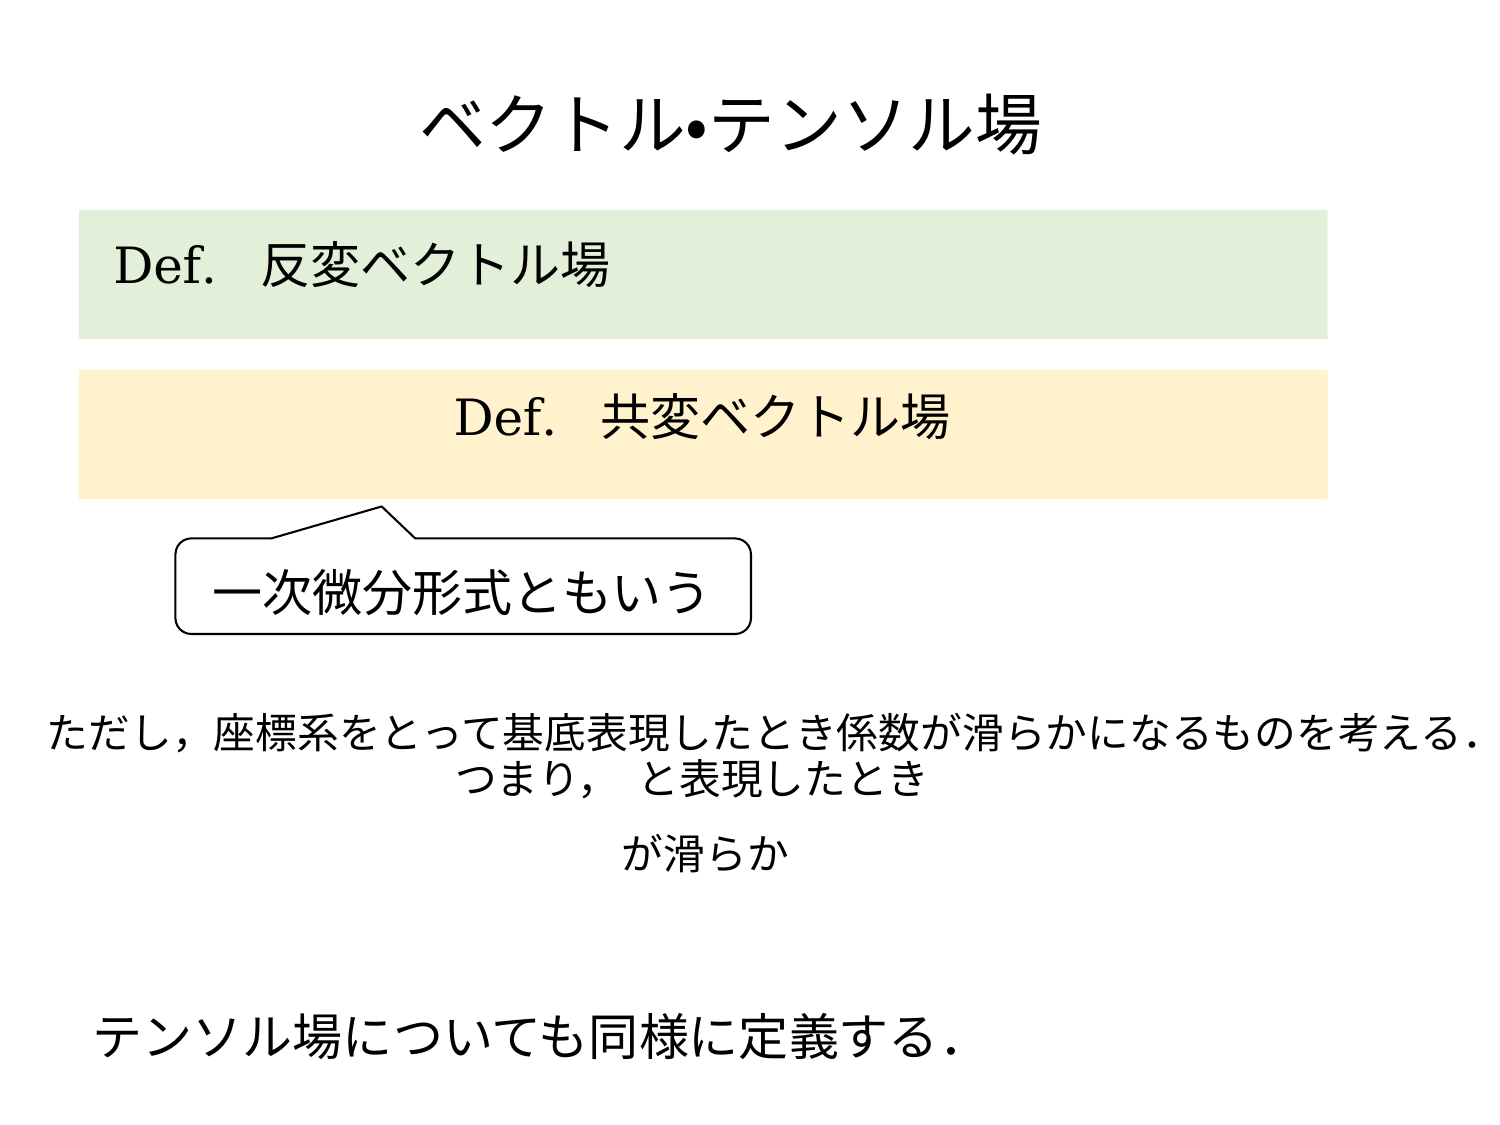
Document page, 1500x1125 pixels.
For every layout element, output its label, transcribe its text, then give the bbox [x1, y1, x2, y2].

text_box [78, 209, 1329, 340]
text_box ただし，座標系をとって基底表現したとき係数が滑らかになるものを考える． [46, 681, 1500, 757]
text_box [174, 505, 753, 636]
text_box 一次微分形式ともいう [410, 531, 712, 537]
text_box 一次微分形式ともいう [212, 531, 289, 537]
text_box テンソル場についても同様に定義する． [92, 975, 990, 1066]
text_box [78, 369, 1329, 500]
text_box ベクトル・テンソル場 [419, 43, 1043, 164]
